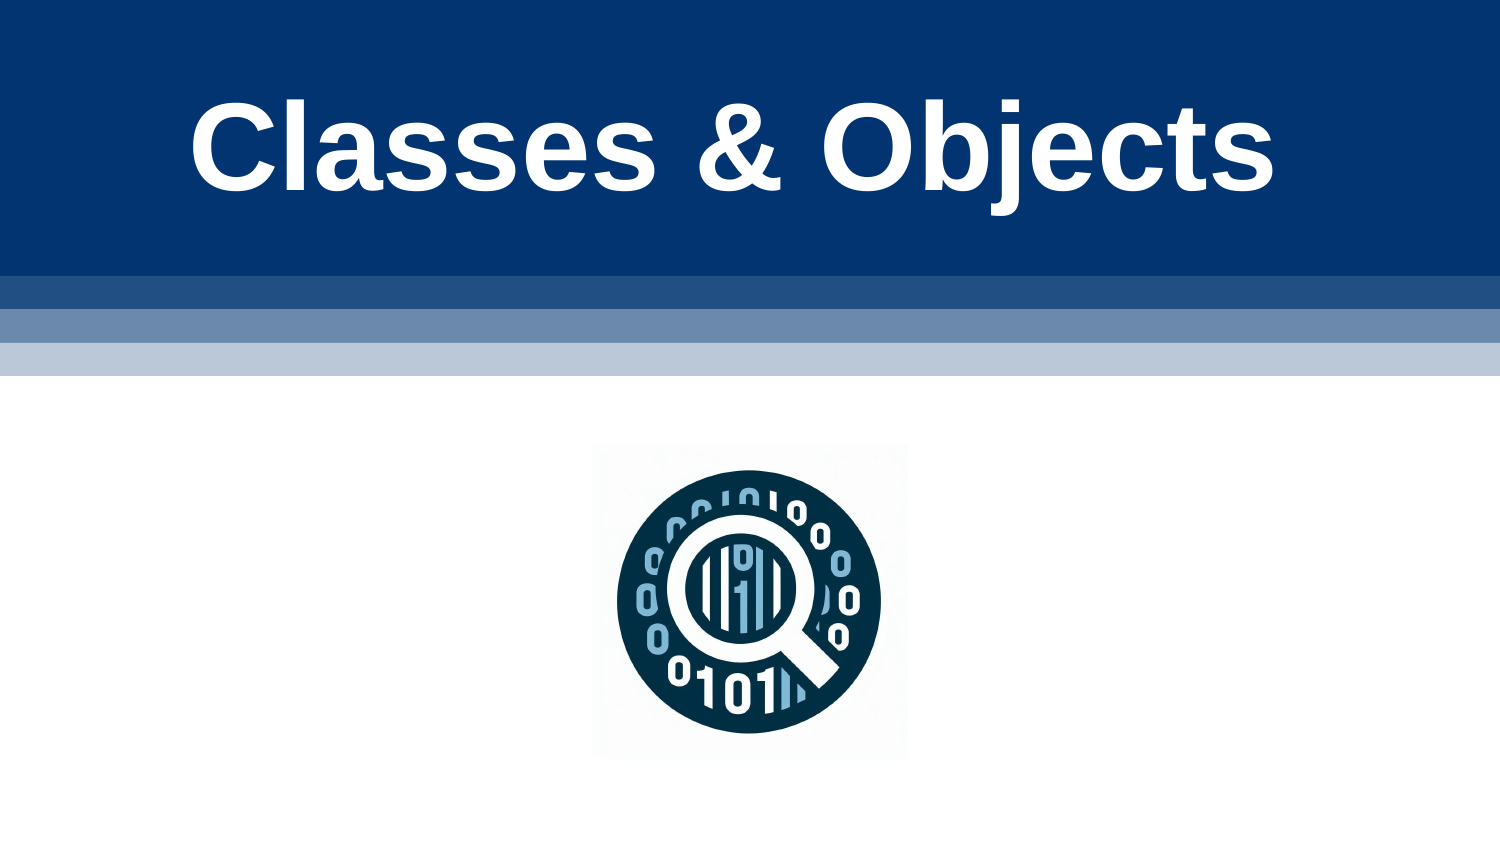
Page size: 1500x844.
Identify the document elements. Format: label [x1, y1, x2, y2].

text_box [0, 0, 1500, 377]
picture [591, 443, 908, 760]
